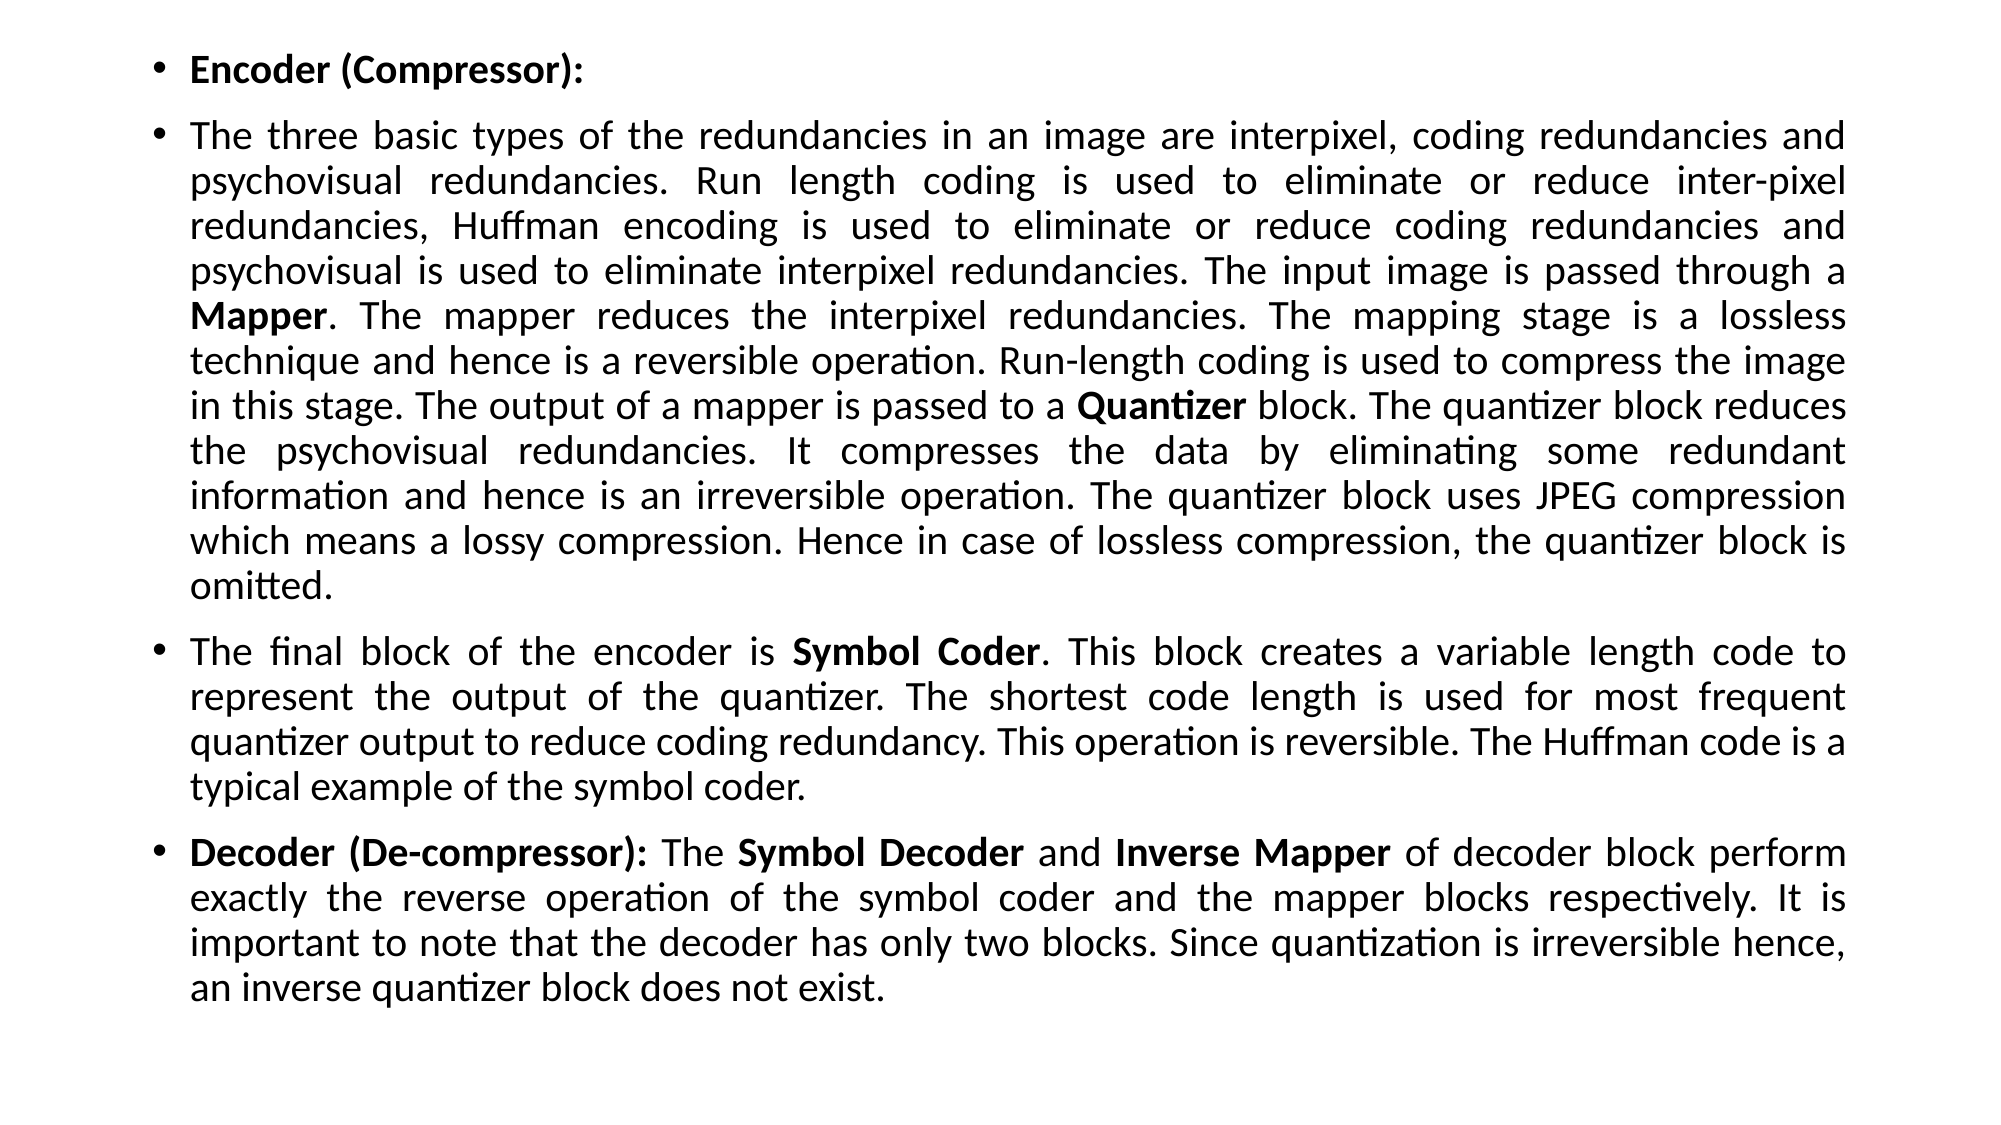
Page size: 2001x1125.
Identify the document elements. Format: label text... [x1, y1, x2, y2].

list Encoder (Compressor): The three basic types of the redundancies in an image are interpixel, coding redundancies and psychovisual redundancies. Run length coding is used to eliminate or reduce inter-pixel redundancies, Huffman encoding is used to eliminate or reduce coding redundancies and psychovisual is used to eliminate interpixel redundancies. The input image is passed through a Mapper. The mapper reduces the interpixel redundancies. The mapping stage is a lossless technique and hence is a reversible operation. Run-length coding is used to compress the image in this stage. The output of a mapper is passed to a Quantizer block. The quantizer block reduces the psychovisual redundancies. It compresses the data by eliminating some redundant information and hence is an irreversible operation. The quantizer block uses JPEG compression which means a lossy compression. Hence in case of lossless compression, the quantizer block is omitted. The final block of the encoder is Symbol Coder. This block creates a variable length code to represent the output of the quantizer. The shortest code length is used for most frequent quantizer output to reduce coding redundancy. This operation is reversible. The Huffman code is a typical example of the symbol coder. Decoder (De-compressor): The Symbol Decoder and Inverse Mapper of decoder block perform exactly the reverse operation of the symbol coder and the mapper blocks respectively. It is important to note that the decoder has only two blocks. Since quantization is irreversible hence, an inverse quantizer block does not exist. [137, 40, 1863, 1107]
